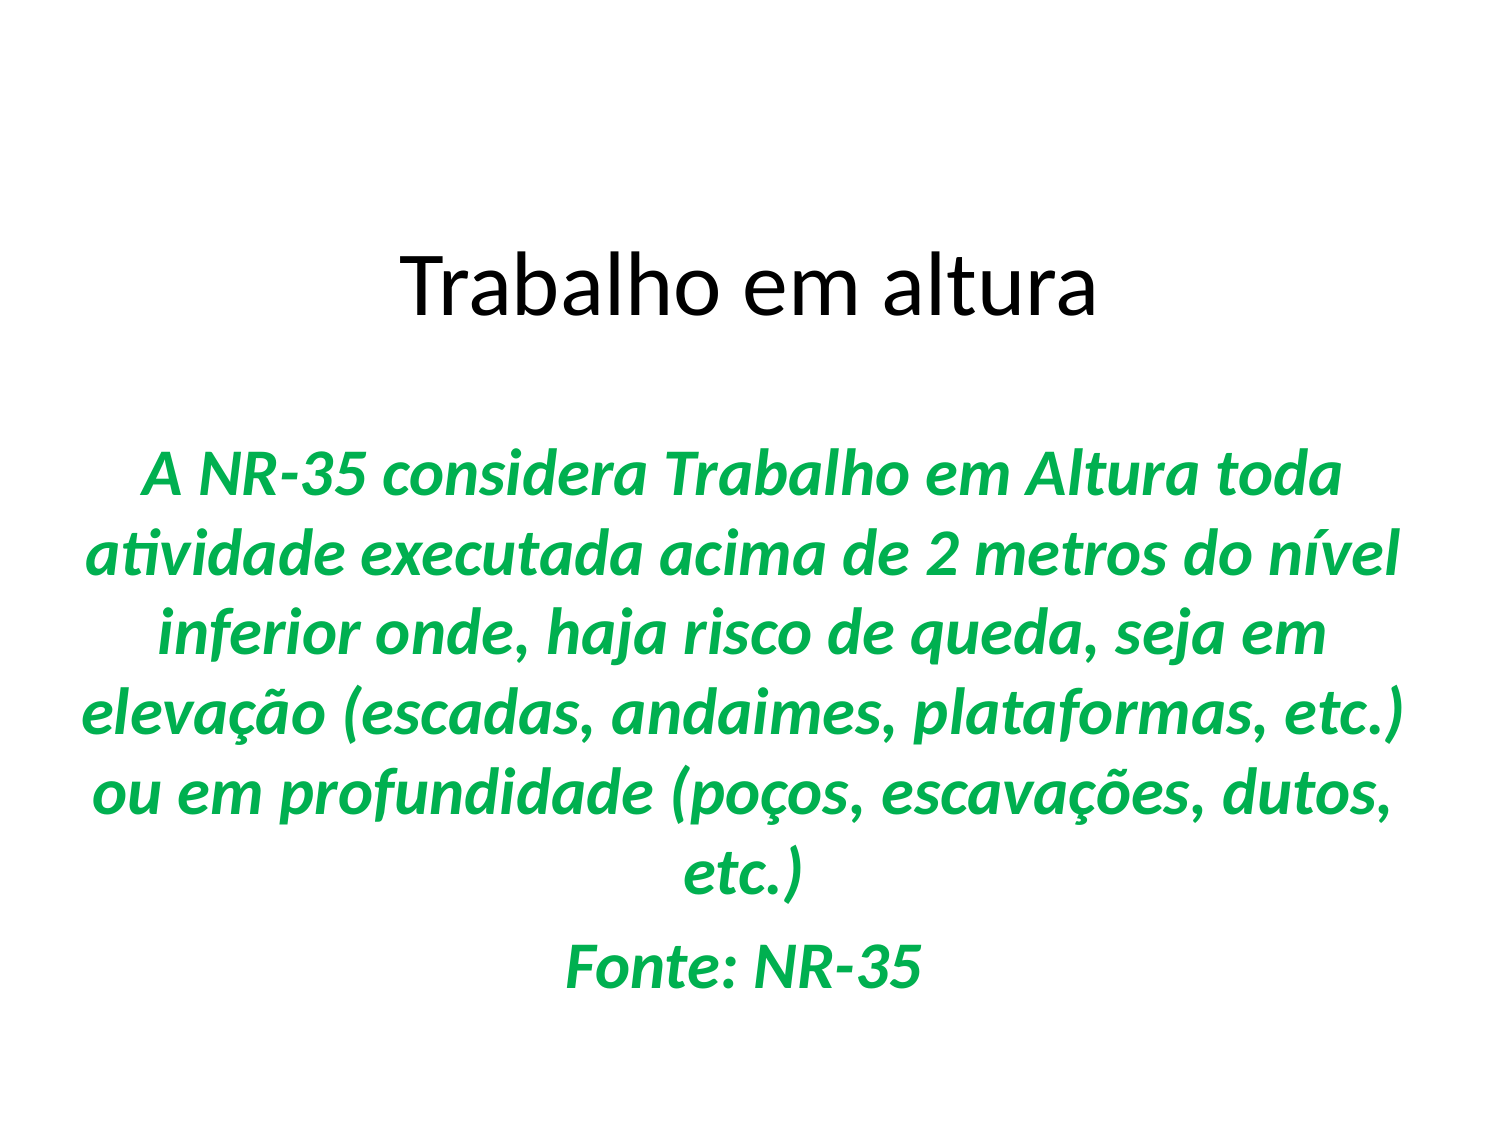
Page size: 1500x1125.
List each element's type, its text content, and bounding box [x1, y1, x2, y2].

title Trabalho em altura [112, 137, 1388, 420]
subtitle A NR-35 considera Trabalho em Altura toda atividade executada acima de 2 metros do nível inferior onde, haja risco de queda, seja em elevação (escadas, andaimes, plataformas, etc.) ou em profundidade (poços, escavações, dutos, etc.) Fonte: NR-35 [64, 420, 1424, 925]
